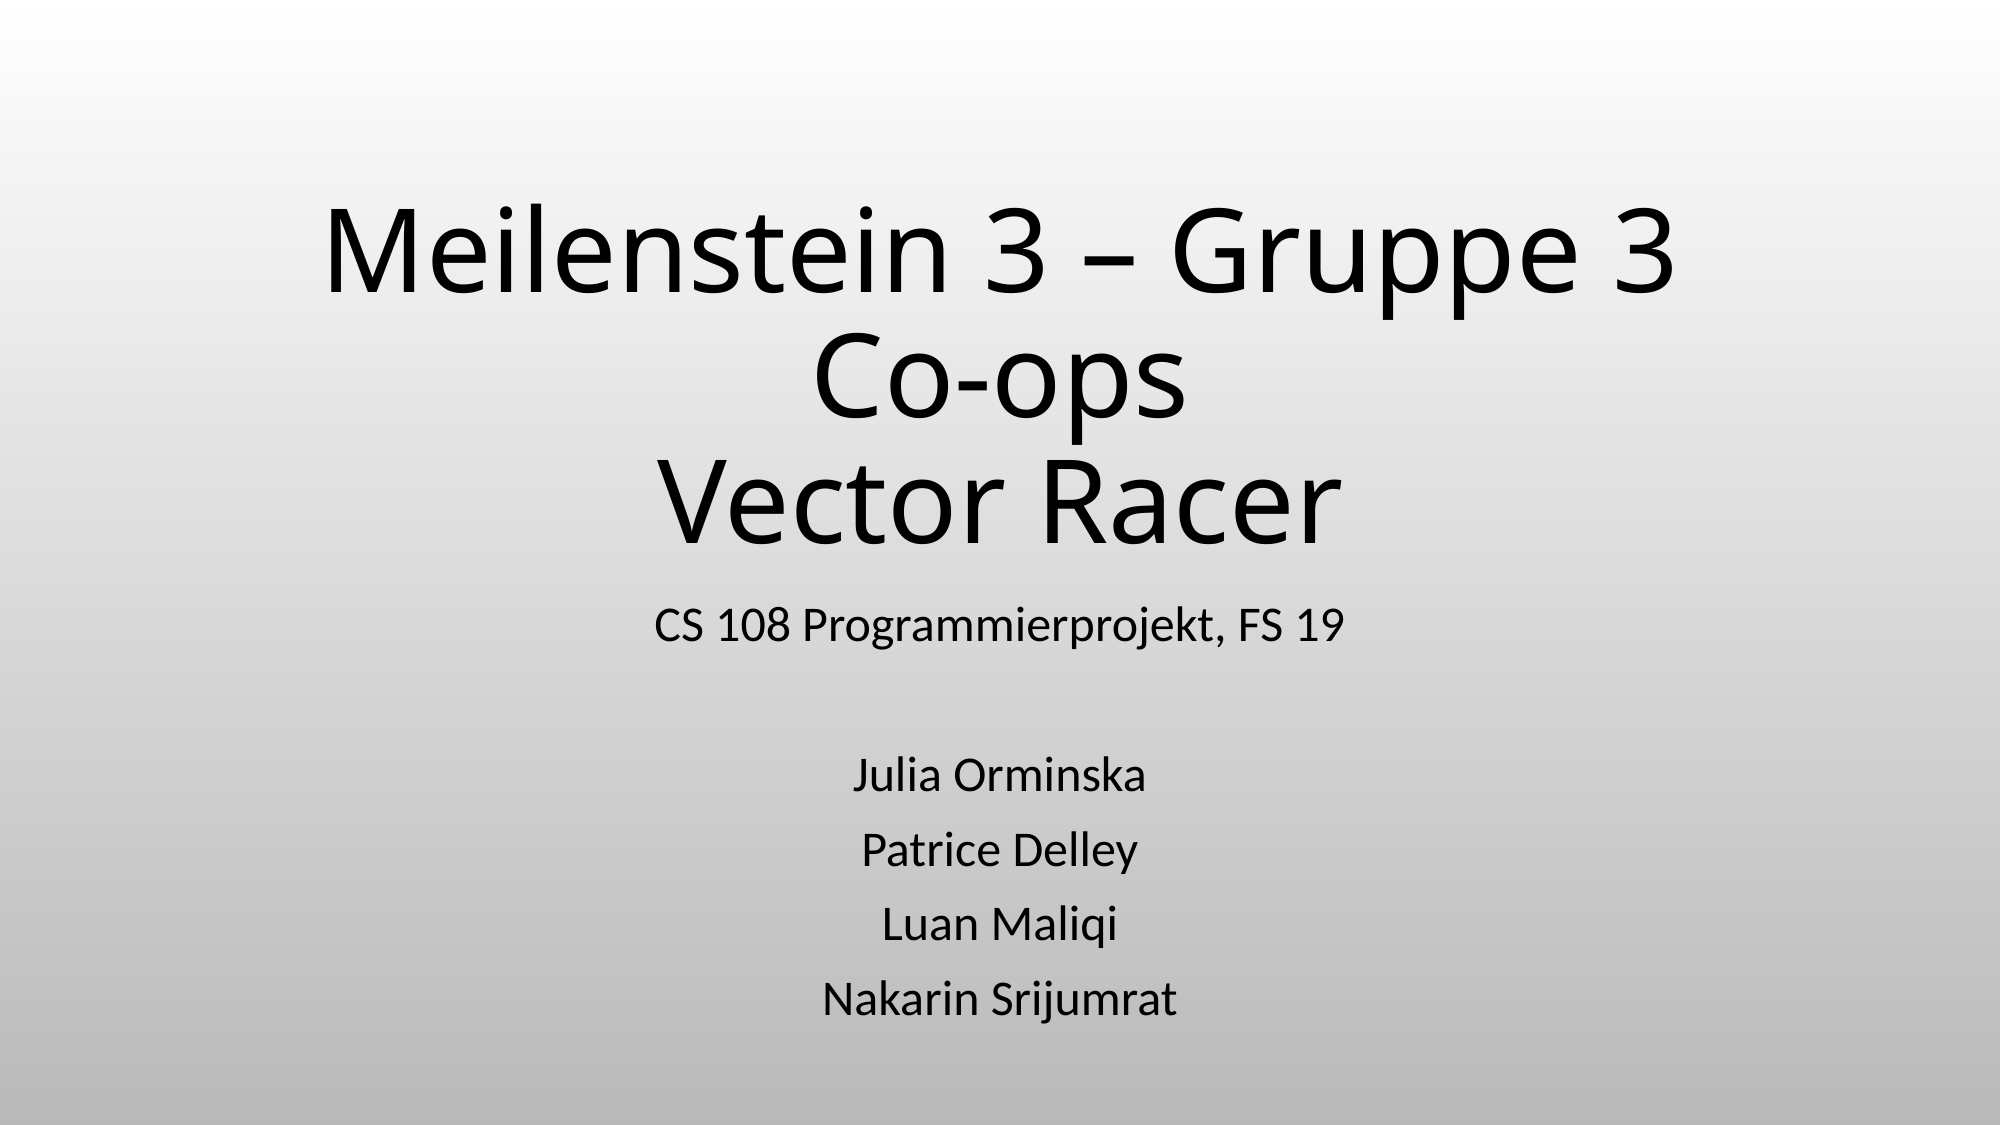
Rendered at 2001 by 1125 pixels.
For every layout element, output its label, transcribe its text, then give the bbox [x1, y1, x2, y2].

title Meilenstein 3 – Gruppe 3 Co-ops Vector Racer [249, 184, 1750, 576]
subtitle CS 108 Programmierprojekt, FS 19 Julia Orminska Patrice Delley Luan Maliqi Nakarin Srijumrat [249, 590, 1750, 1076]
